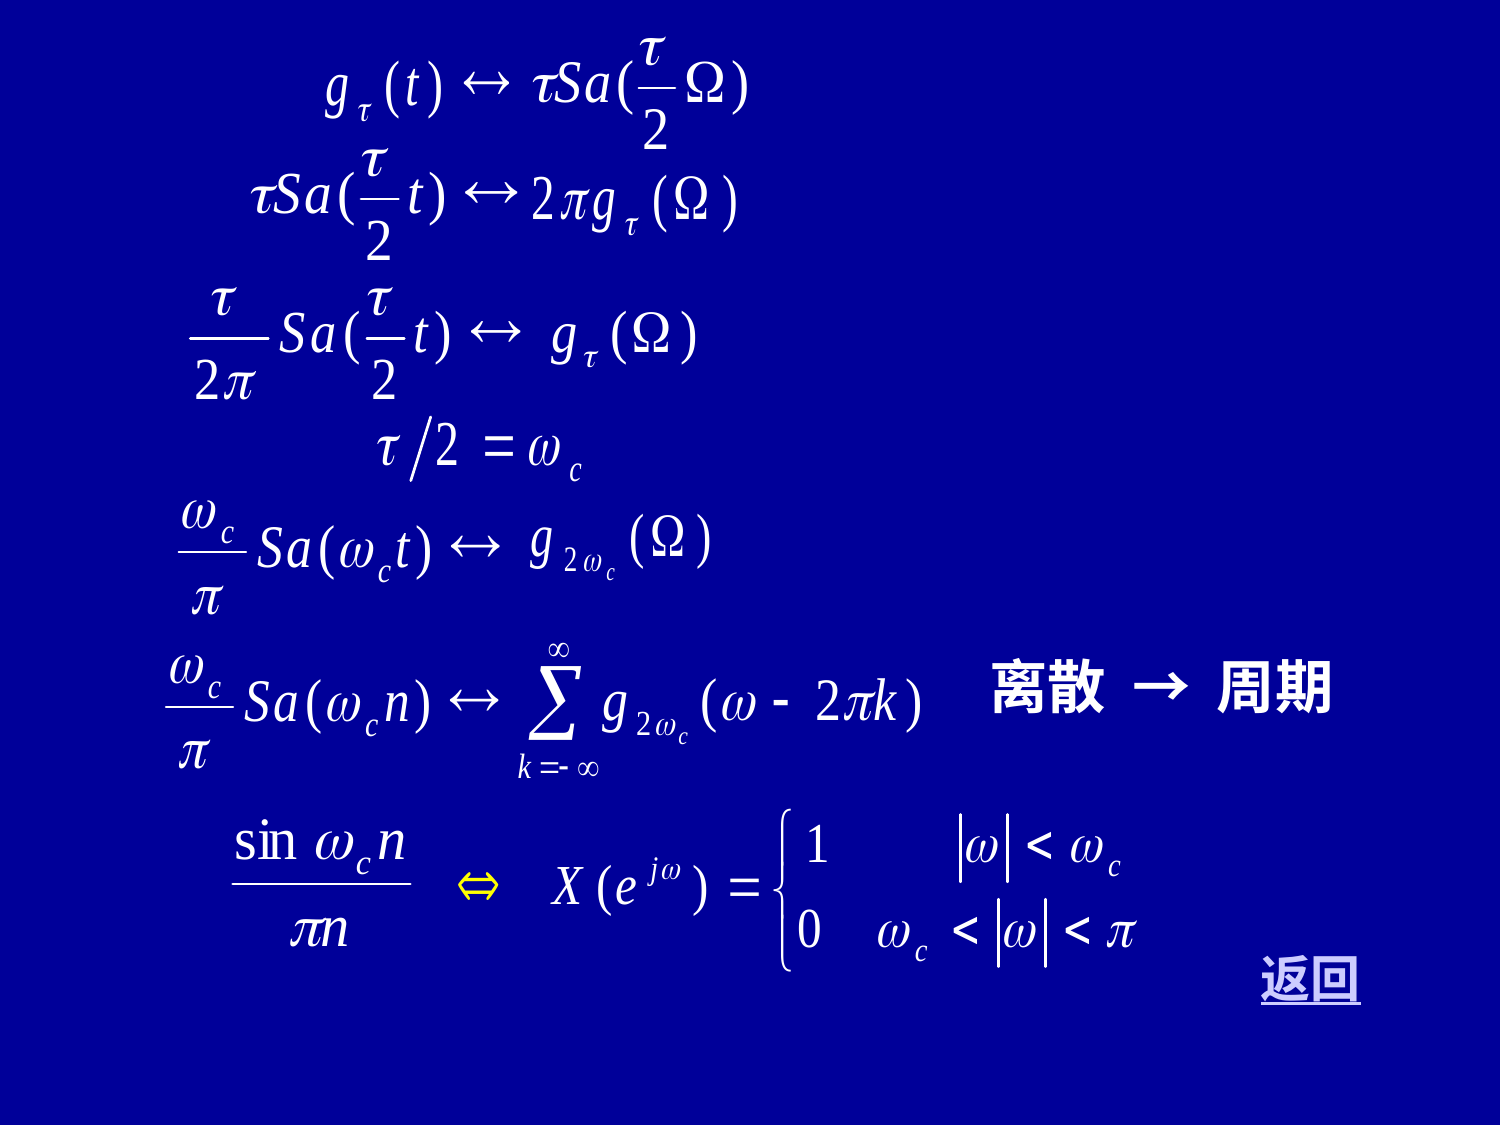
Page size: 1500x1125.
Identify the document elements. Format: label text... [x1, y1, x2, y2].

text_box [445, 853, 540, 920]
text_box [168, 471, 518, 624]
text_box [312, 41, 526, 119]
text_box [526, 7, 758, 160]
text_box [518, 495, 725, 589]
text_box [539, 796, 1150, 982]
text_box 返回 [1246, 940, 1436, 1028]
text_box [372, 401, 593, 494]
text_box 离散 → 周期 [974, 642, 1477, 728]
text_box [155, 626, 508, 779]
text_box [521, 155, 753, 248]
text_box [244, 119, 537, 258]
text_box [222, 798, 420, 956]
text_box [179, 258, 708, 409]
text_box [508, 620, 931, 788]
